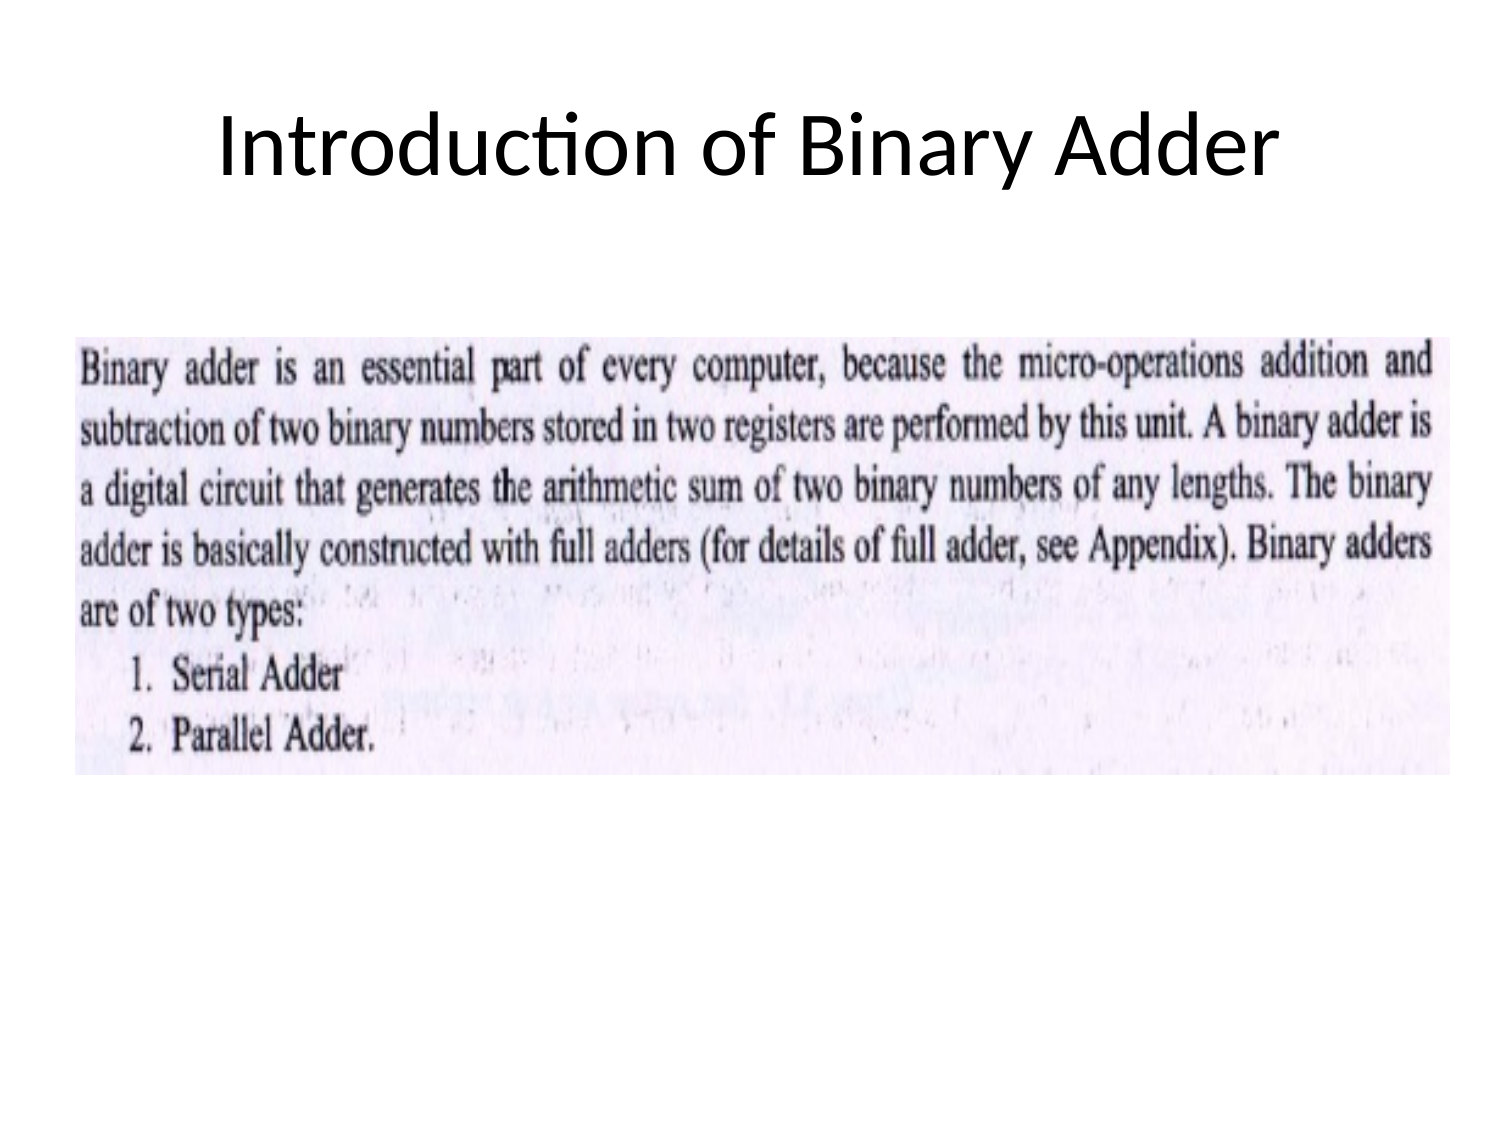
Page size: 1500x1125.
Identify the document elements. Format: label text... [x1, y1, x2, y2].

title Introduction of Binary Adder [75, 45, 1425, 233]
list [74, 337, 1451, 776]
